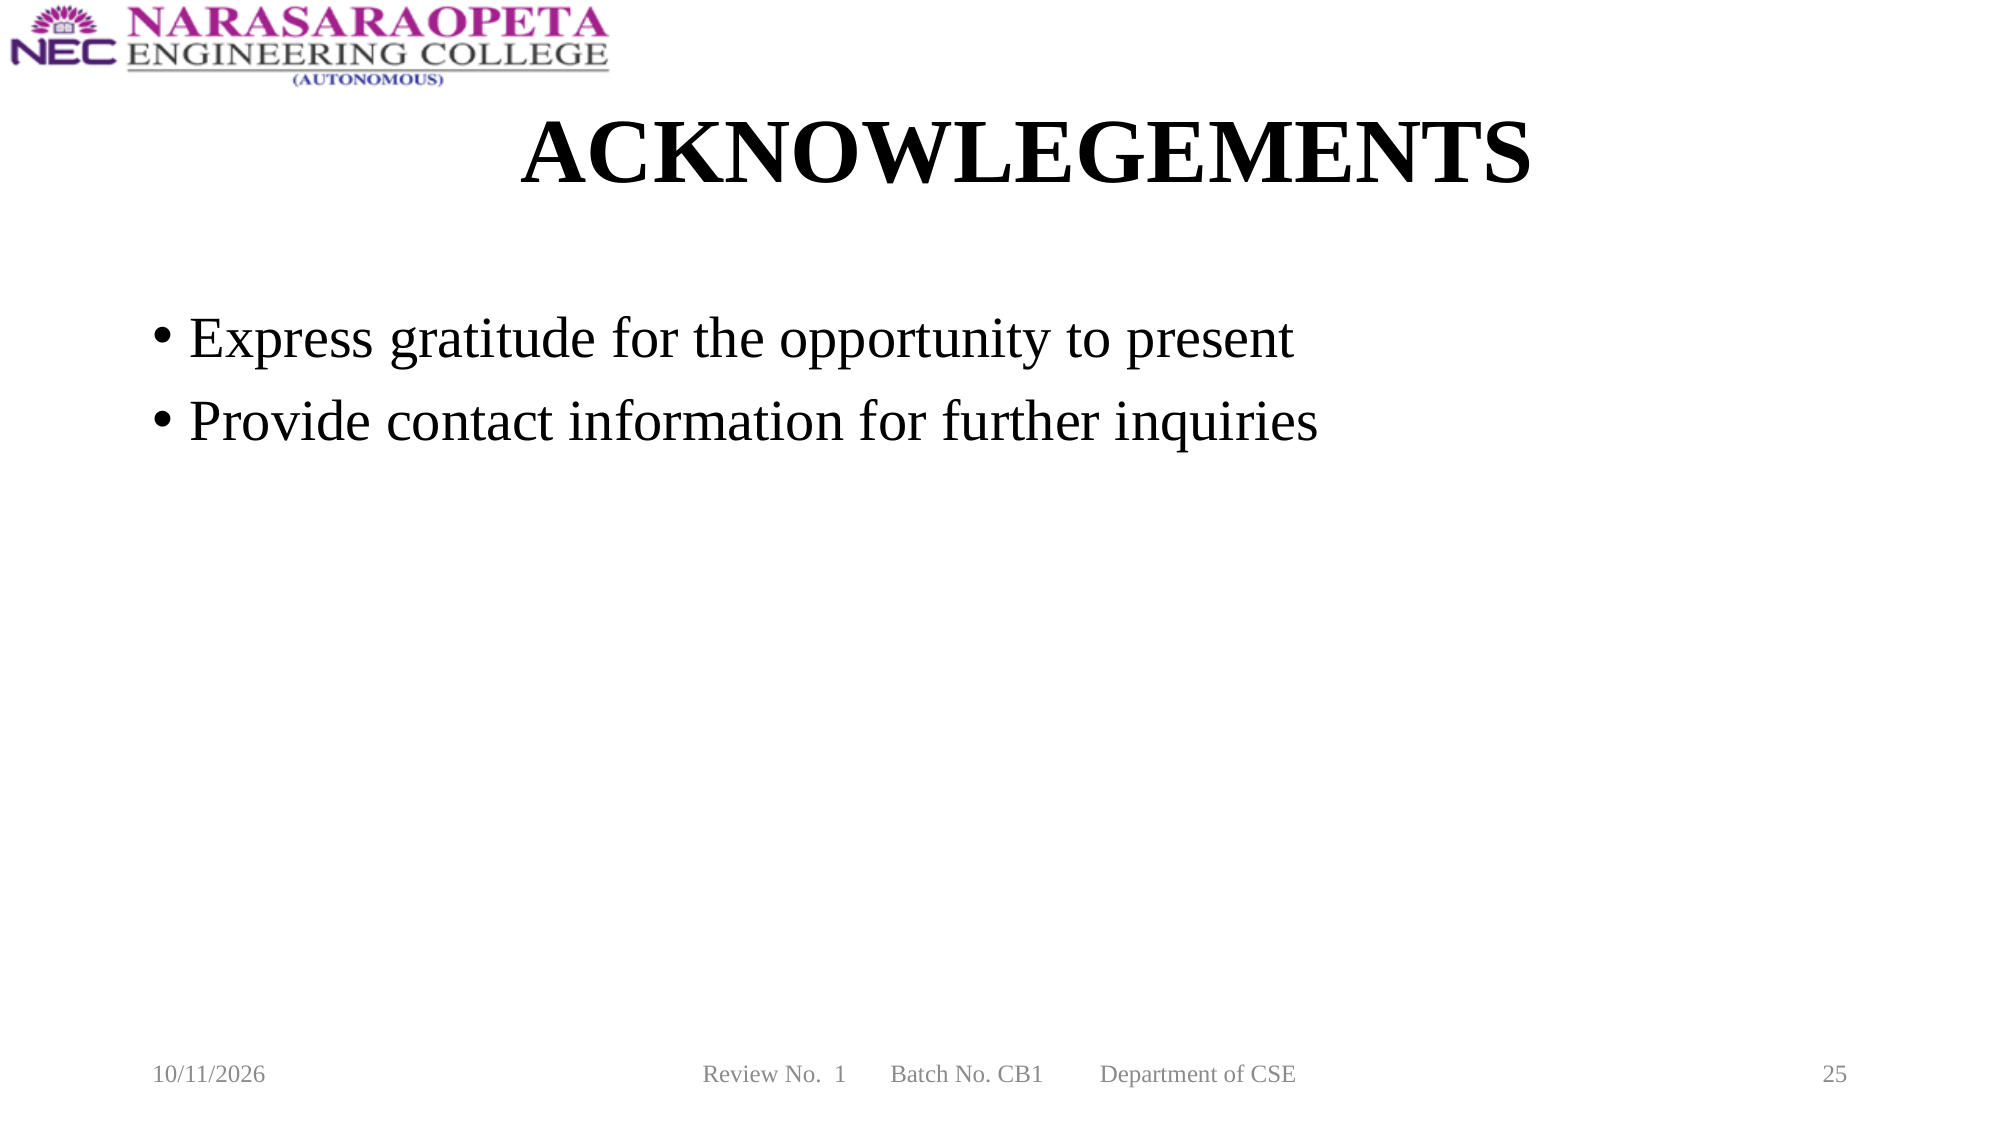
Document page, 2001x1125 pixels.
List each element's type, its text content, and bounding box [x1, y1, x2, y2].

title ACKNOWLEGEMENTS [193, 59, 1863, 245]
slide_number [137, 1042, 588, 1103]
picture [0, 0, 1280, 719]
slide_number 25 [1412, 1042, 1863, 1103]
list Express gratitude for the opportunity to present Provide contact information for further inquiries [137, 299, 1863, 1014]
footer Review No. 1 Batch No. CB1 Department of CSE [662, 1042, 1338, 1103]
